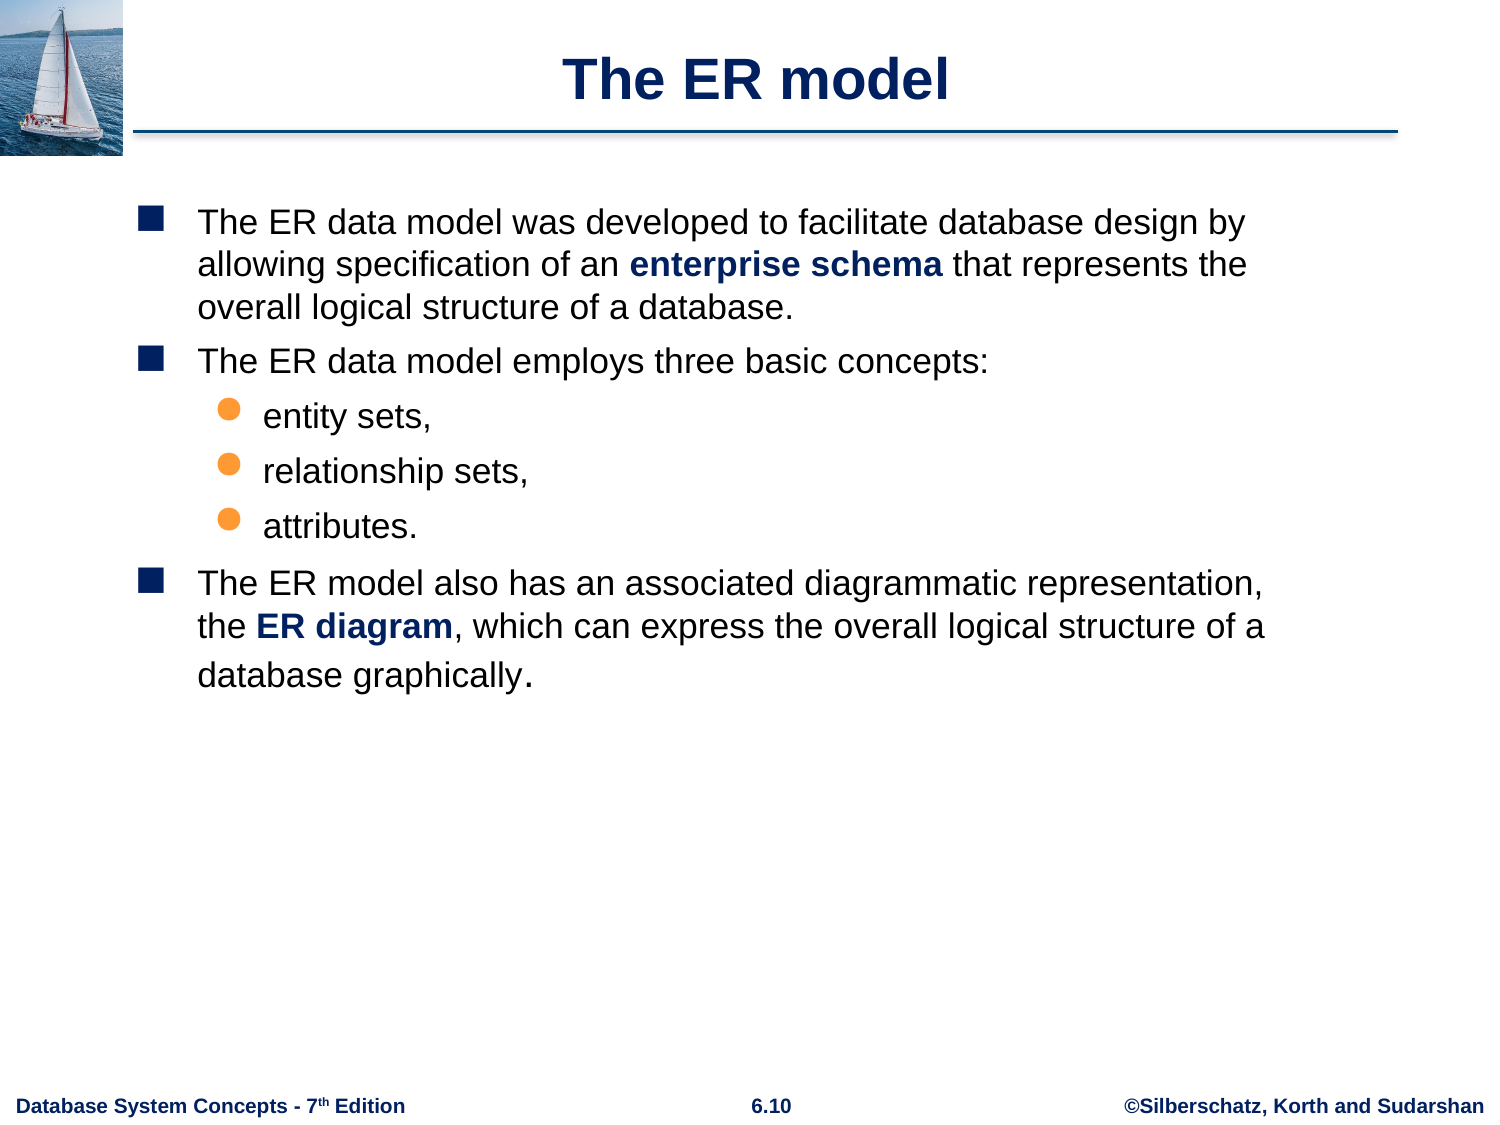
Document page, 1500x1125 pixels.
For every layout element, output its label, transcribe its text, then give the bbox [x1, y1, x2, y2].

picture [0, 0, 123, 156]
list The ER data model was developed to facilitate database design by allowing specification of an enterprise schema that represents the overall logical structure of a database. The ER data model employs three basic concepts: entity sets, relationship sets, attributes. The ER model also has an associated diagrammatic representation, the ER diagram, which can express the overall logical structure of a database graphically. [126, 191, 1337, 809]
title The ER model [125, 18, 1388, 120]
